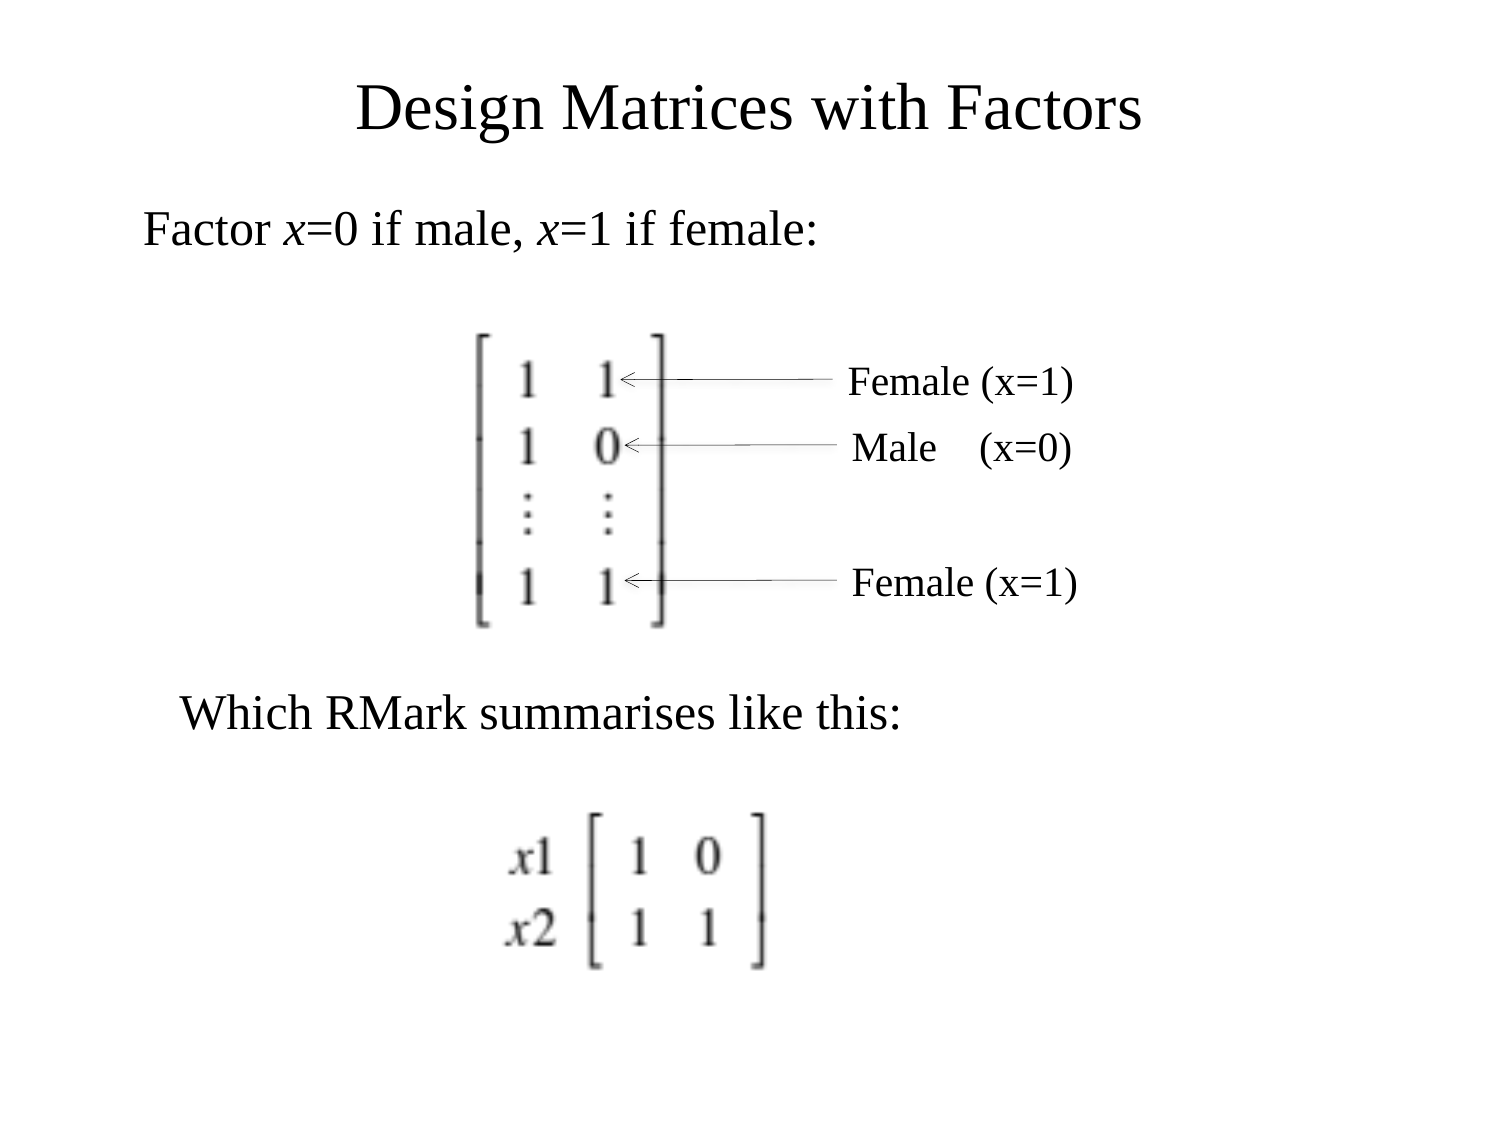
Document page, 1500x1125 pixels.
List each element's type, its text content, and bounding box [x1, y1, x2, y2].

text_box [620, 346, 1091, 413]
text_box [472, 803, 769, 974]
text_box Factor x=0 if male, x=1 if female: [128, 188, 834, 264]
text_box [624, 412, 1089, 479]
title Design Matrices with Factors [75, 45, 1425, 162]
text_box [624, 547, 1095, 614]
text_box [470, 324, 668, 630]
text_box Which RMark summarises like this: [164, 672, 919, 747]
